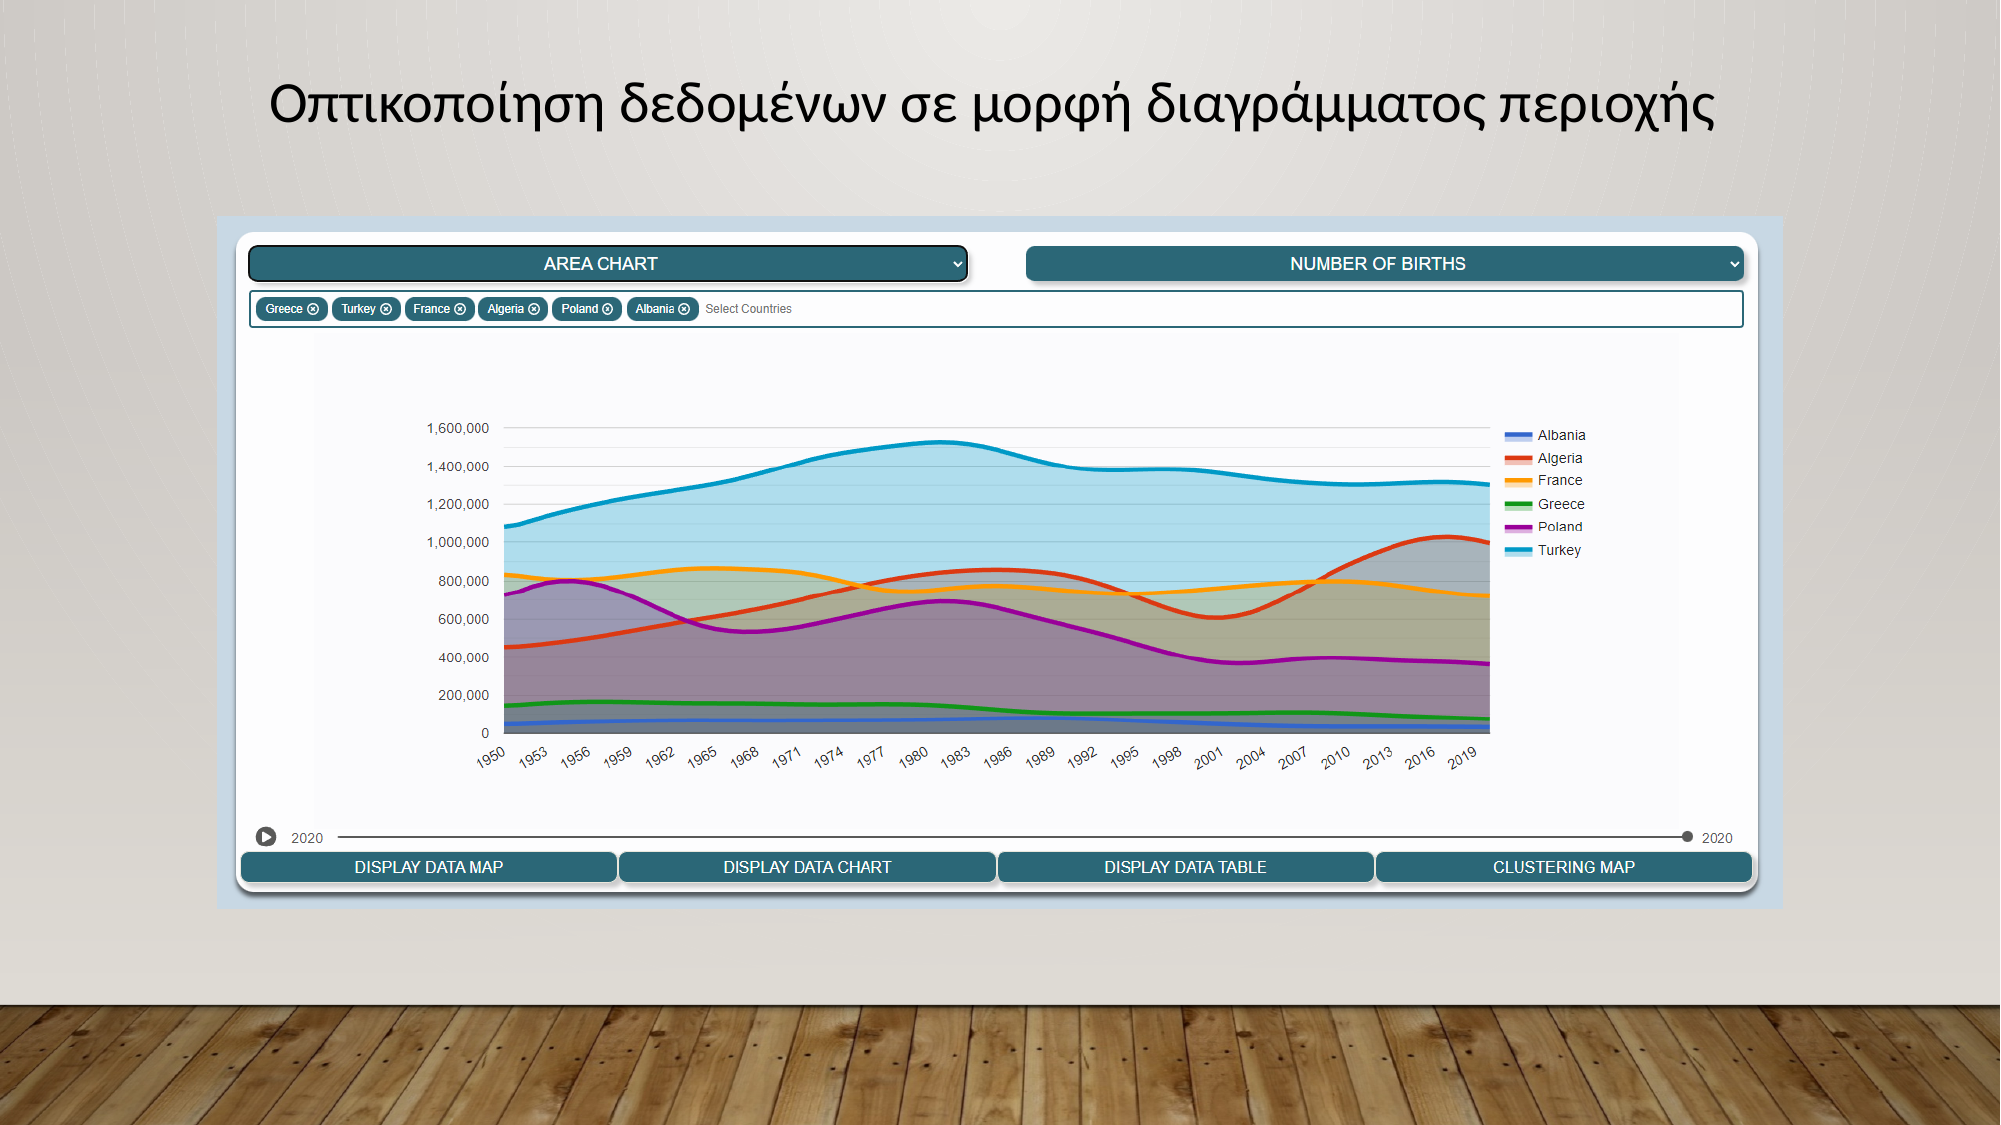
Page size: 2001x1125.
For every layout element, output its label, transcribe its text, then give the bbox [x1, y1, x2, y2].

picture [217, 215, 1783, 910]
picture [0, 1005, 2000, 1125]
text_box Οπτικοποίηση δεδομένων σε μορφή διαγράμματος περιοχής [254, 56, 1746, 142]
